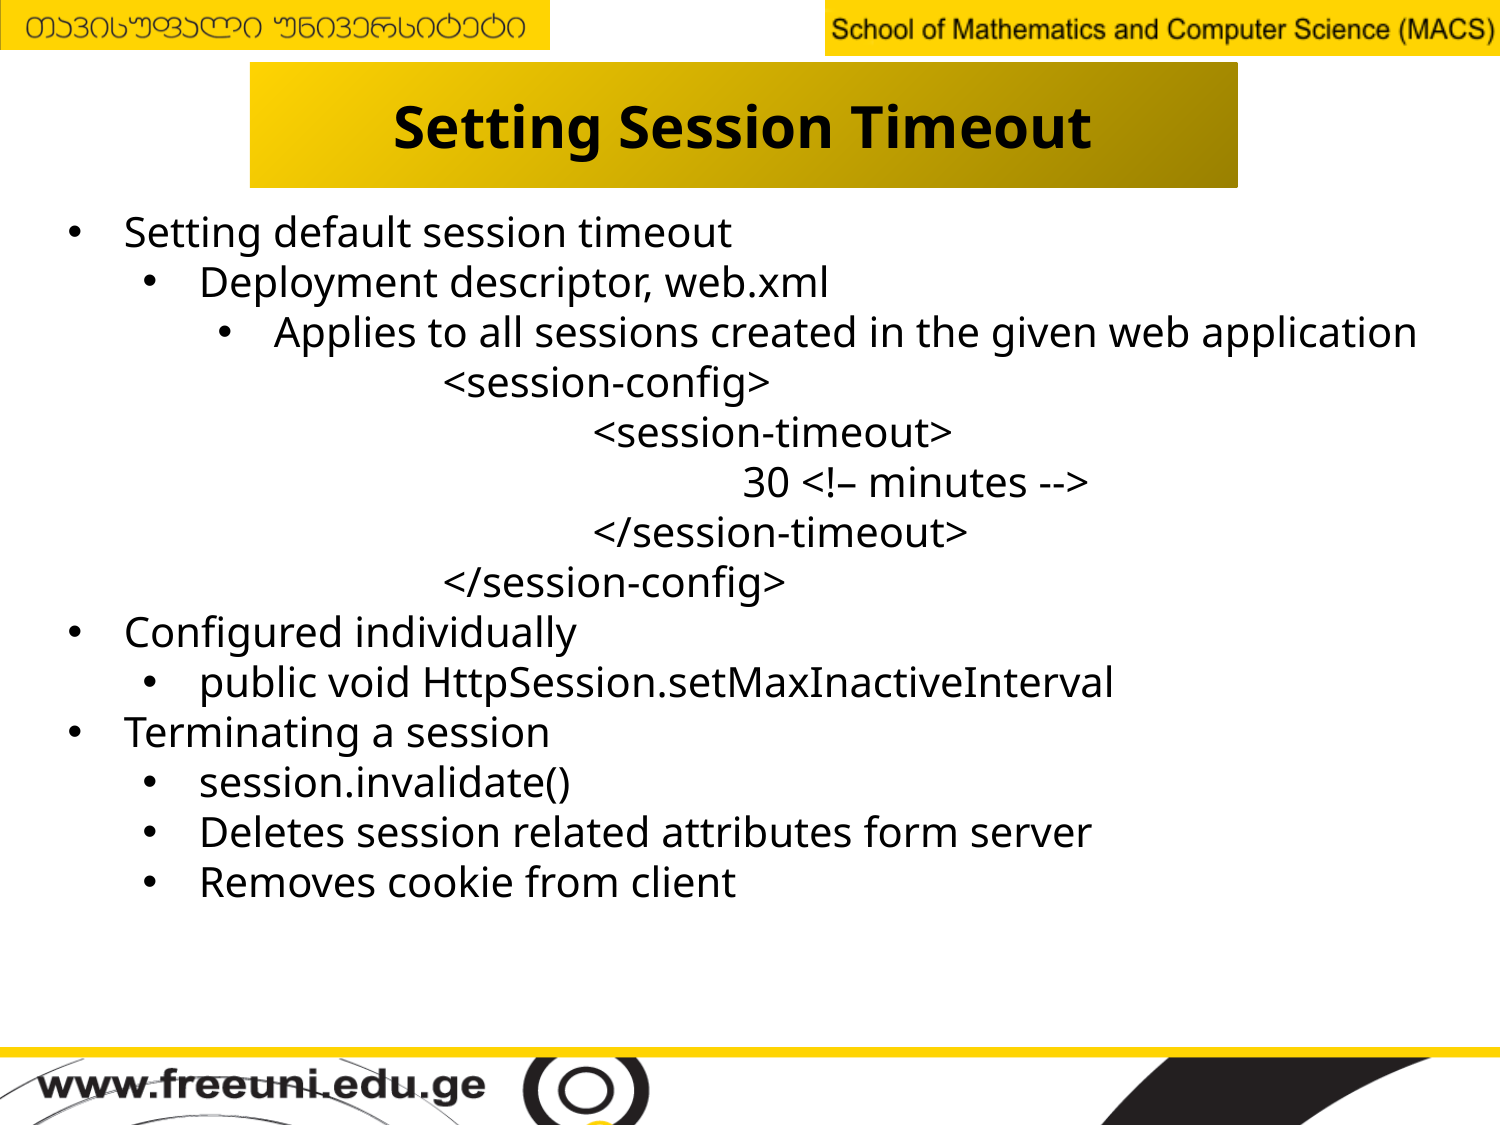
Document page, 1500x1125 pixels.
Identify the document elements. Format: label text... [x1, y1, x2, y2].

picture [824, 0, 1500, 56]
text_box Setting Session Timeout [249, 62, 1238, 188]
picture [0, 0, 551, 50]
text_box Setting default session timeout Deployment descriptor, web.xml Applies to all sessions created in the given web application <session-config> <session-timeout> 30 <!– minutes --> </session-timeout> </session-config> Configured individually public void HttpSession.setMaxInactiveInterval Terminating a session session.invalidate() Deletes session related attributes form server Removes cookie from client [52, 198, 1438, 964]
picture [0, 1047, 1500, 1125]
